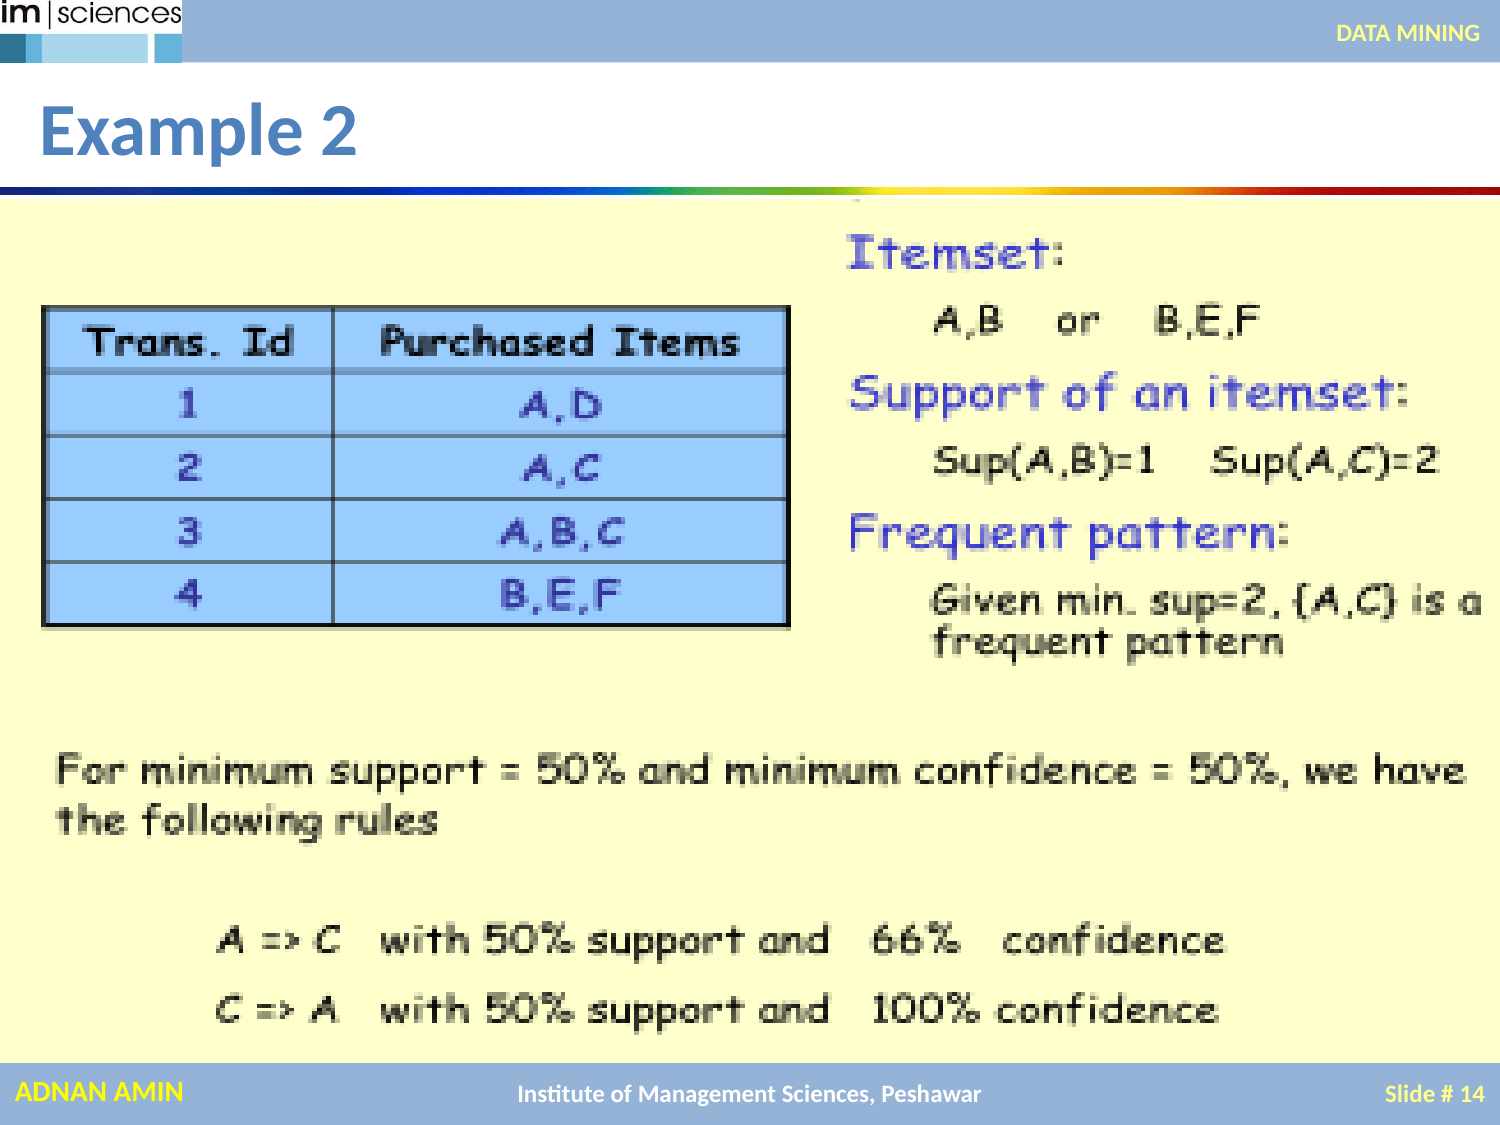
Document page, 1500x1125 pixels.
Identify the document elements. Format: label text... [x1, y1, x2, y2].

footer Institute of Management Sciences, Peshawar [362, 1072, 1138, 1123]
slide_number Slide # 14 [1149, 1071, 1500, 1123]
title Example 2 [24, 62, 1475, 188]
slide_number DATA MINING [0, 1, 1496, 62]
picture [0, 187, 634, 195]
picture [639, 187, 1500, 195]
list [0, 199, 1500, 1063]
